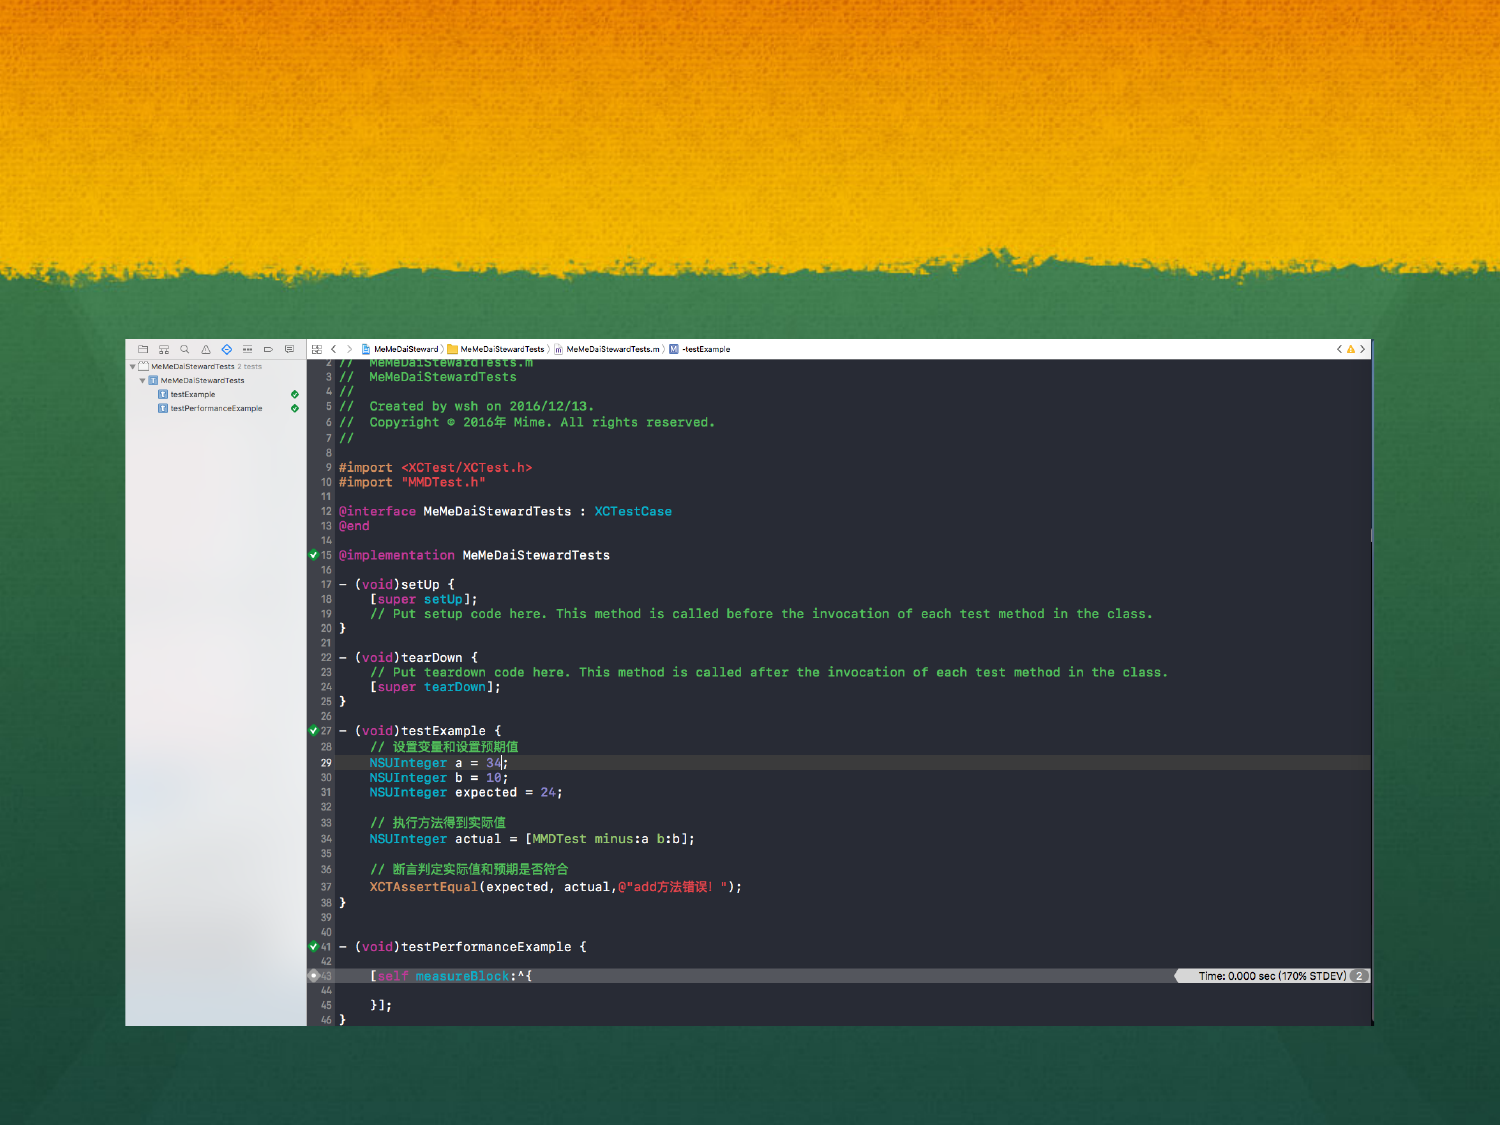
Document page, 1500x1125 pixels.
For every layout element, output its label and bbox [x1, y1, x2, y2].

list [124, 339, 1375, 1027]
picture [0, 0, 1500, 1125]
